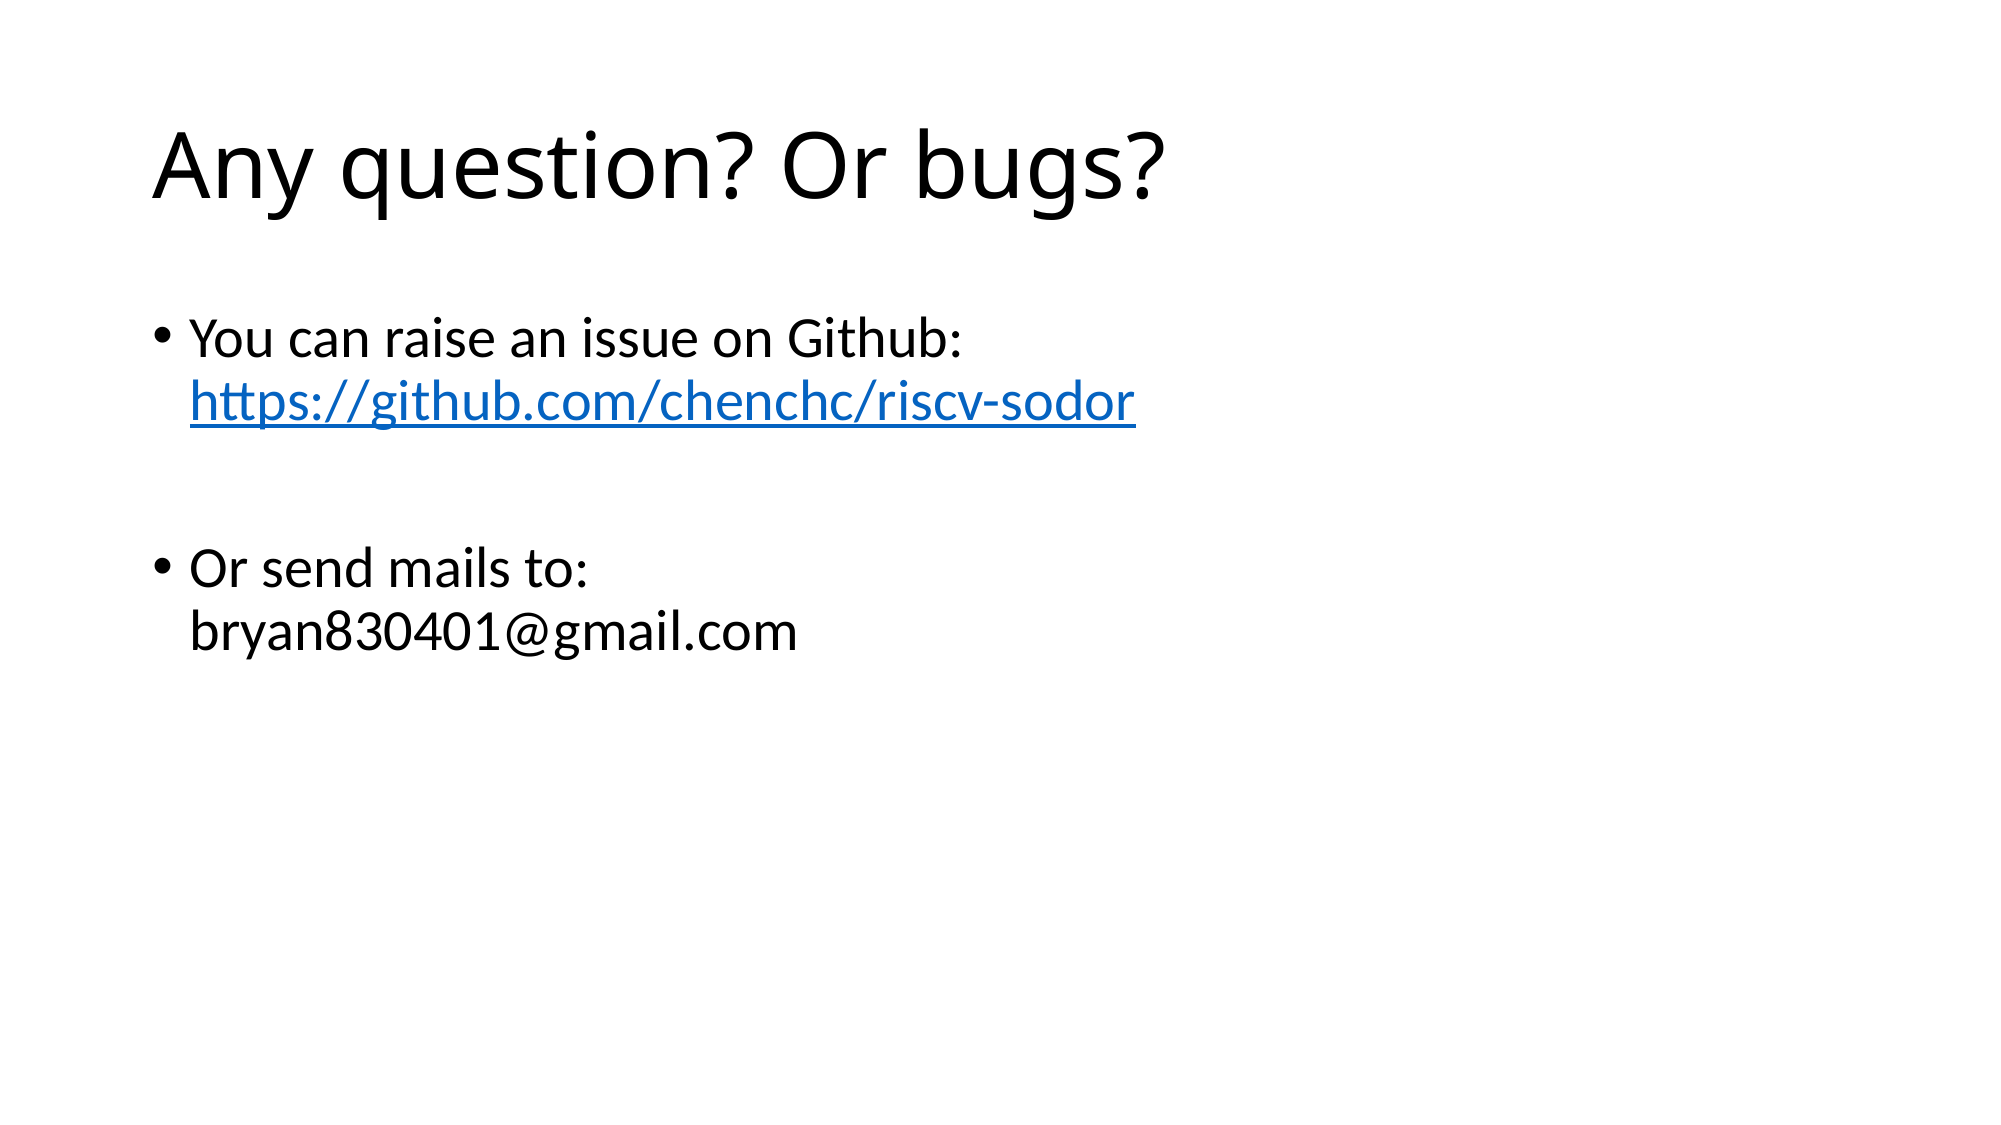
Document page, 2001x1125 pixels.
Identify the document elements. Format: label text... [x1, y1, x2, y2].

list You can raise an issue on Github: https://github.com/chenchc/riscv-sodor Or send mails to: bryan830401@gmail.com [137, 299, 1863, 1014]
title Any question? Or bugs? [137, 59, 1863, 278]
